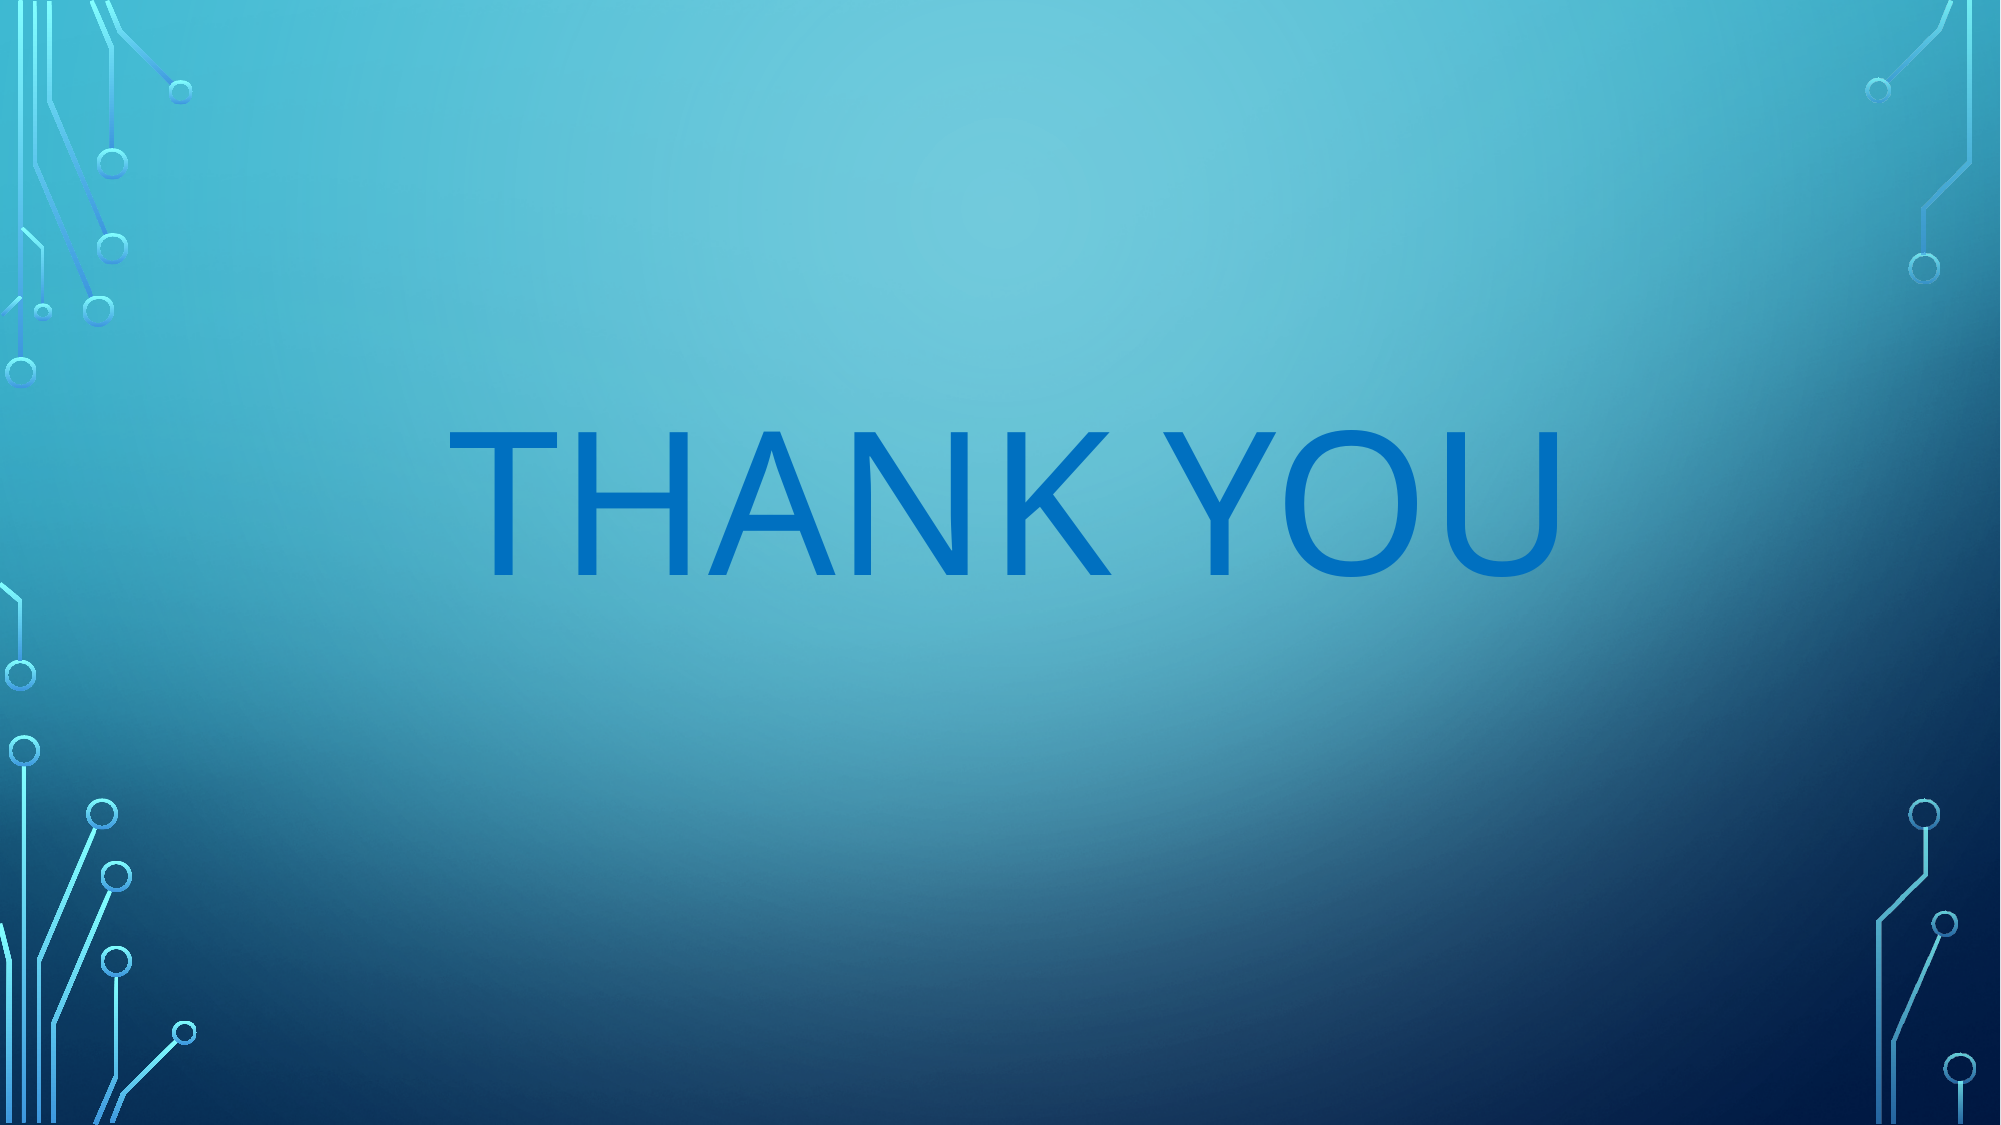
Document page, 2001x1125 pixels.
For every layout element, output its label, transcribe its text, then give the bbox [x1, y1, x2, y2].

title THANK YOU [199, 388, 1825, 632]
